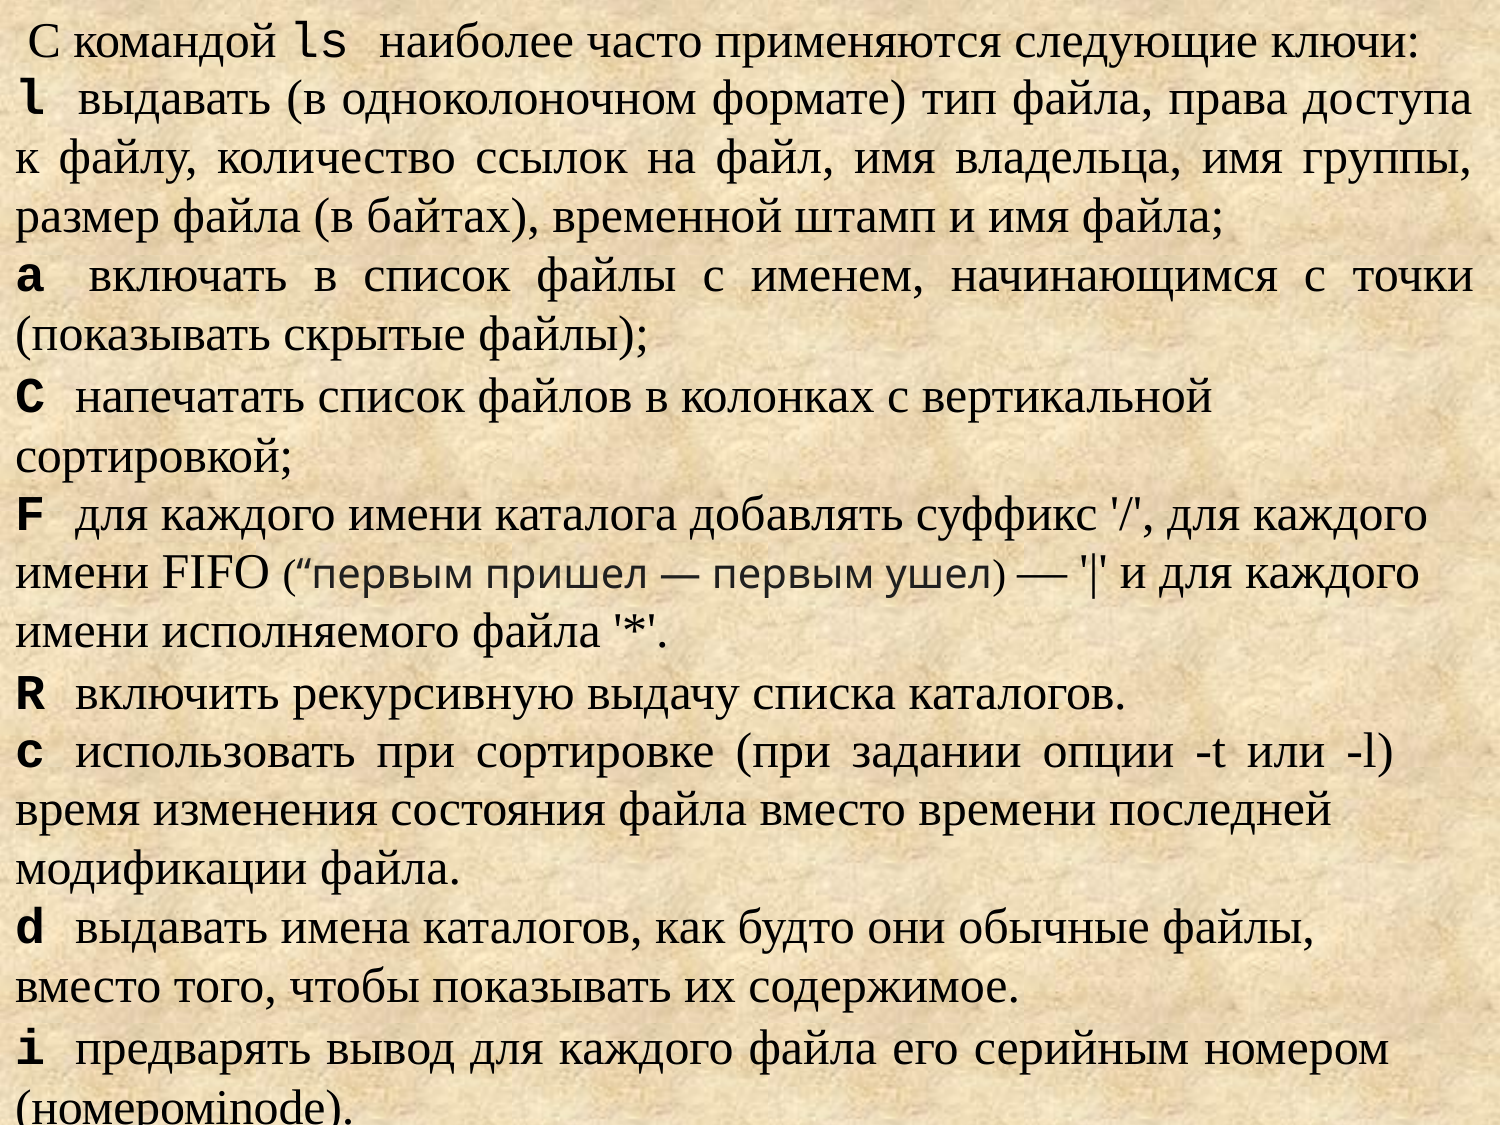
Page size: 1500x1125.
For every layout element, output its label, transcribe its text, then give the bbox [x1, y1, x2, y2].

list С командой ls наиболее часто применяются следующие ключи: l выдавать (в одноколоночном формате) тип файла, права доступа к файлу, количество ссылок на файл, имя владельца, имя группы, размер файла (в байтах), временной штамп и имя файла; a включать в список файлы с именем, начинающимся с точки (показывать скрытые файлы); C напечатать список файлов в колонках с вертикальной сортировкой; F для каждого имени каталога добавлять суффикс '/', для каждого имени FIFO (“первым пришел — первым ушел) — '|' и для каждого имени исполняемого файла '*'. R включить рекурсивную выдачу списка каталогов. c использовать при сортировке (при задании опции -t или -l) время изменения состояния файла вместо времени последней модификации файла. d выдавать имена каталогов, как будто они обычные файлы, вместо того, чтобы показывать их содержимое. i предварять вывод для каждого файла его серийным номером (номеромinode). [0, 0, 1500, 1125]
